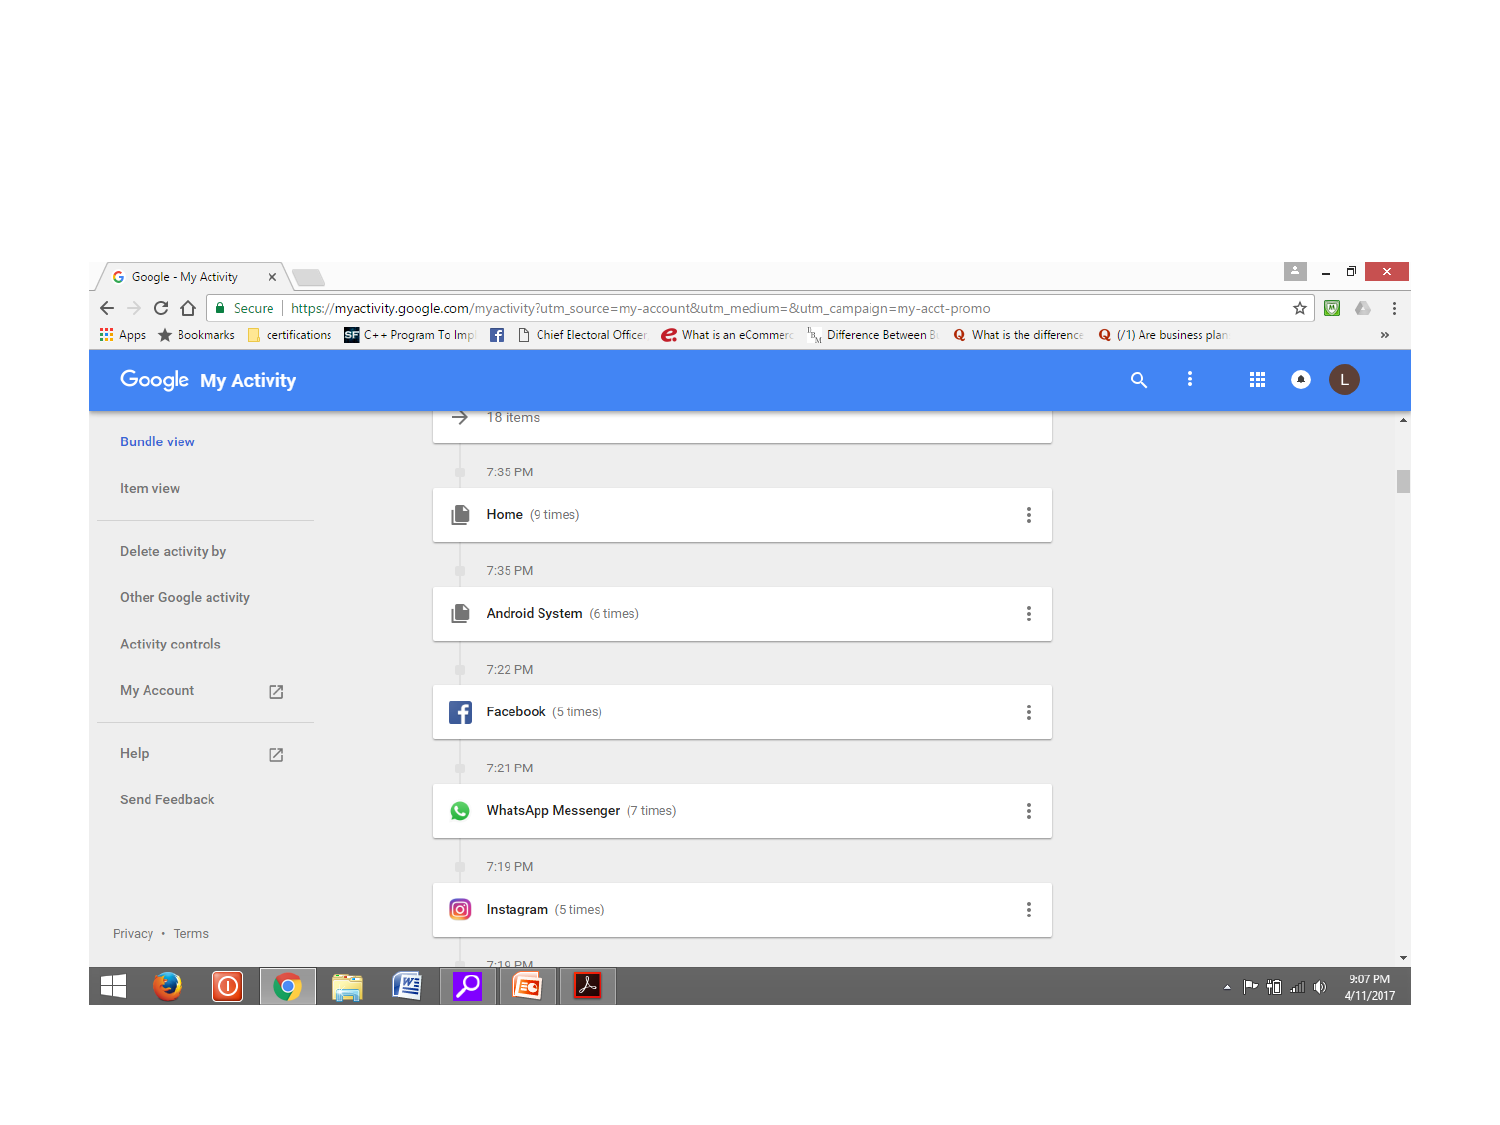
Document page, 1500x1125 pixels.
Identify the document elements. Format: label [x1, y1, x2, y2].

list [89, 262, 1411, 1006]
